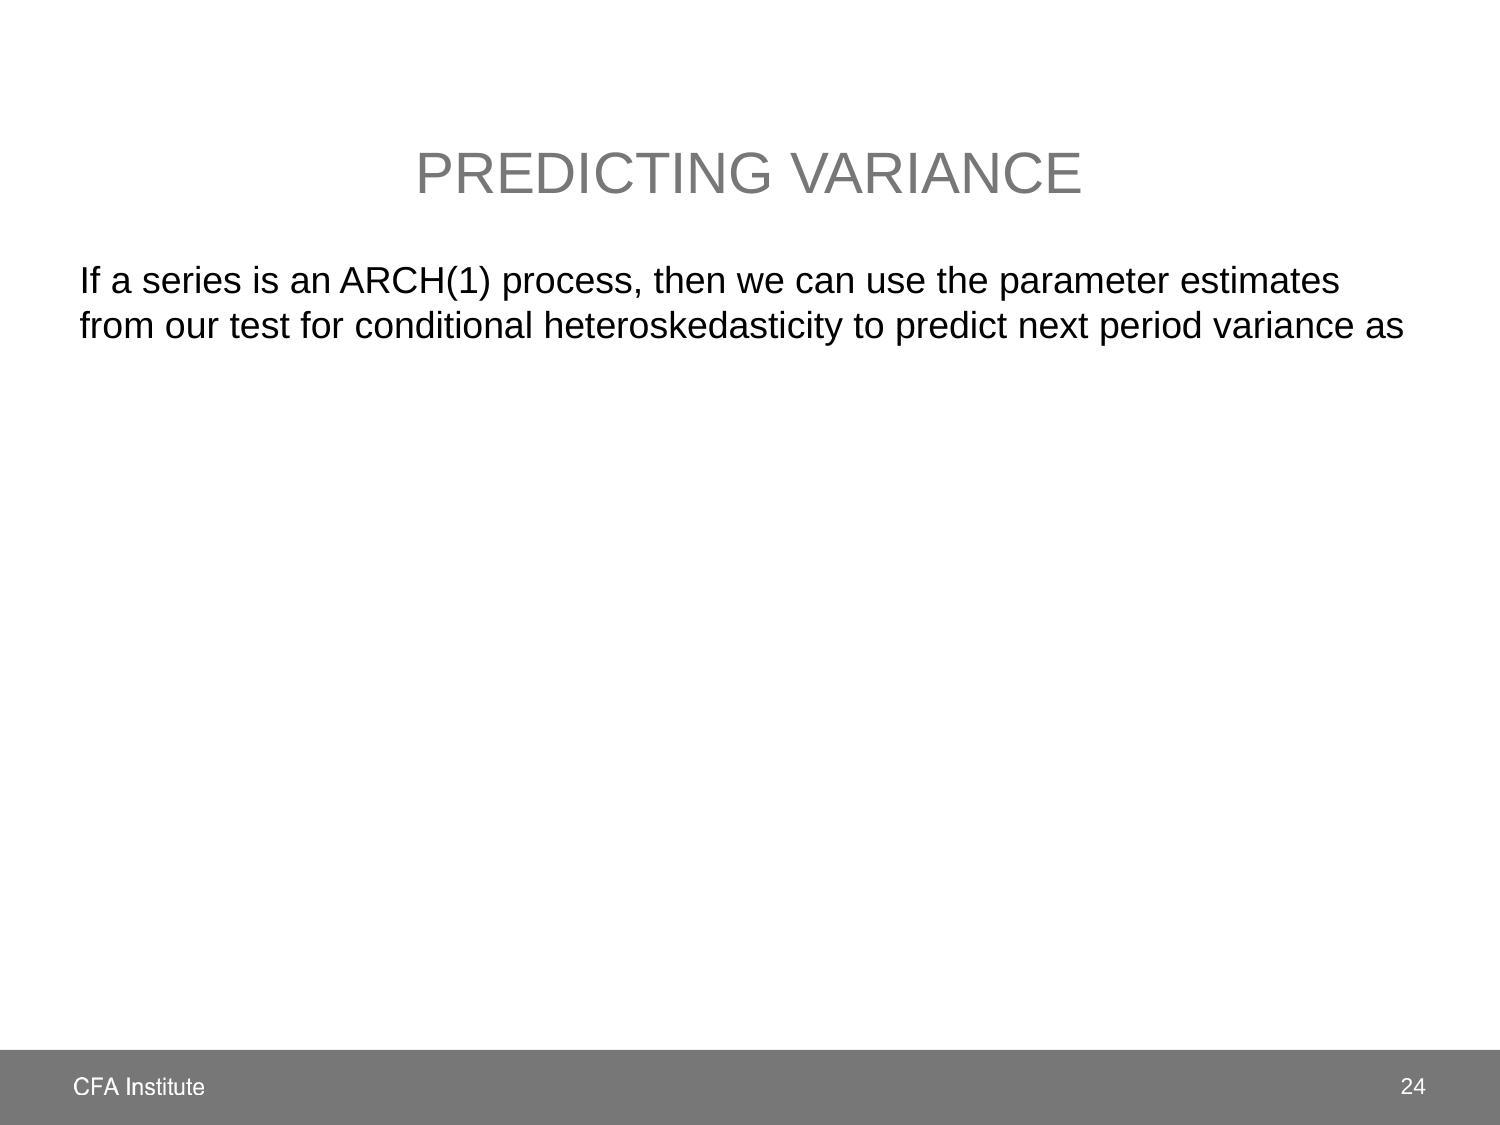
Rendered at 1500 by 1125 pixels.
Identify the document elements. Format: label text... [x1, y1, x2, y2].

picture [74, 1077, 204, 1095]
slide_number 24 [1312, 1055, 1442, 1116]
title Predicting variance [62, 24, 1437, 213]
